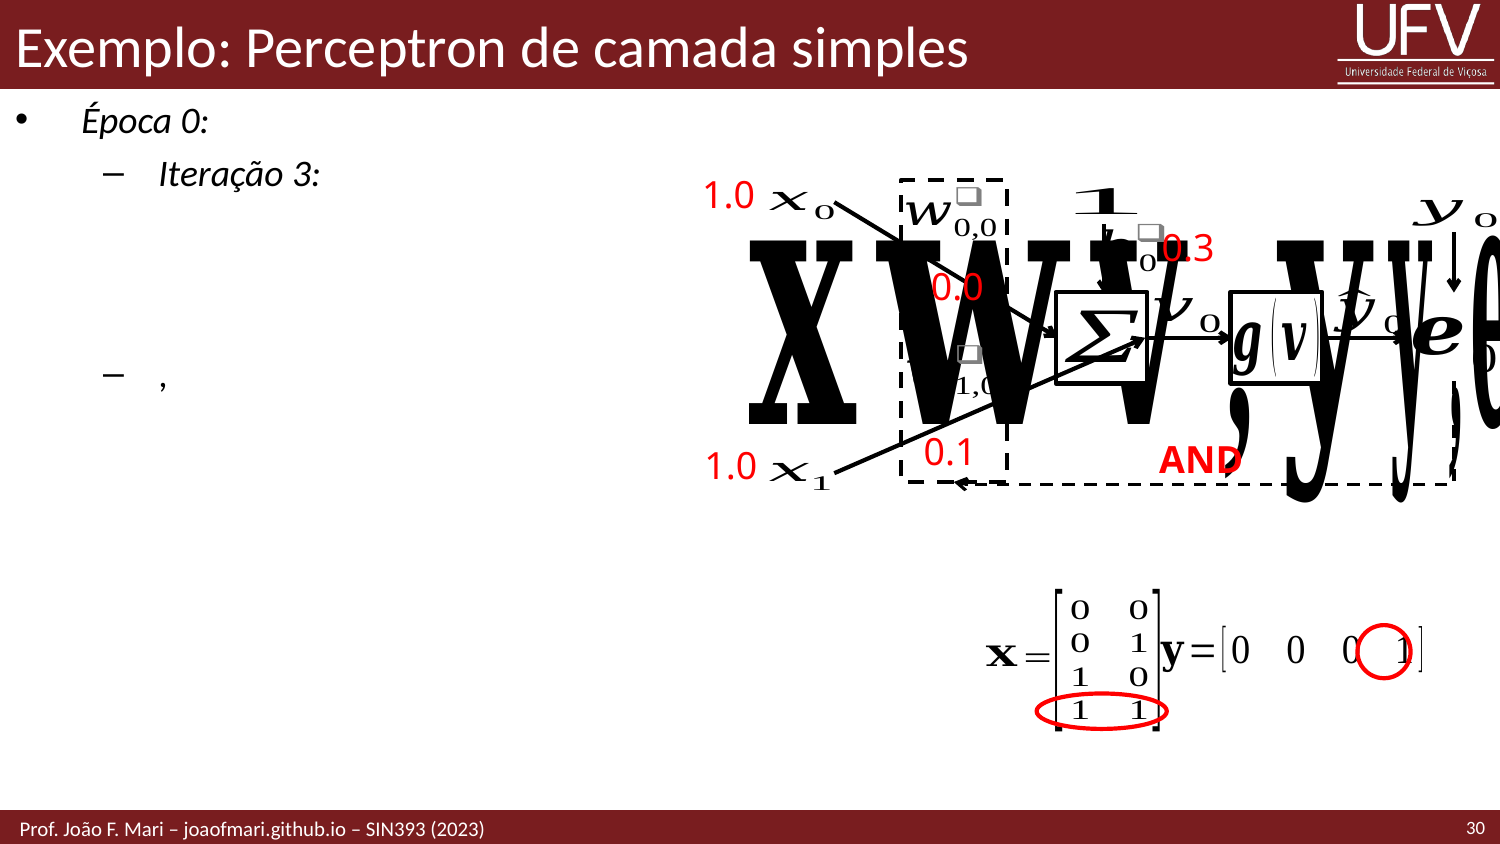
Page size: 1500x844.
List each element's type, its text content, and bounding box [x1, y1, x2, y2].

text_box [899, 178, 1009, 200]
text_box 1.0 [687, 163, 770, 224]
text_box 1.0 [689, 434, 773, 495]
slide_number 30 [1328, 811, 1500, 844]
title Exemplo: Perceptron de camada simples [0, 0, 1500, 89]
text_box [834, 201, 1071, 307]
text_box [834, 368, 1071, 474]
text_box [1153, 181, 1255, 682]
text_box [899, 315, 1009, 367]
text_box AND [1144, 429, 1148, 489]
footer Prof. João F. Mari – joaofmari.github.io – SIN393 (2023) [0, 812, 1034, 844]
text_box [983, 587, 1425, 733]
